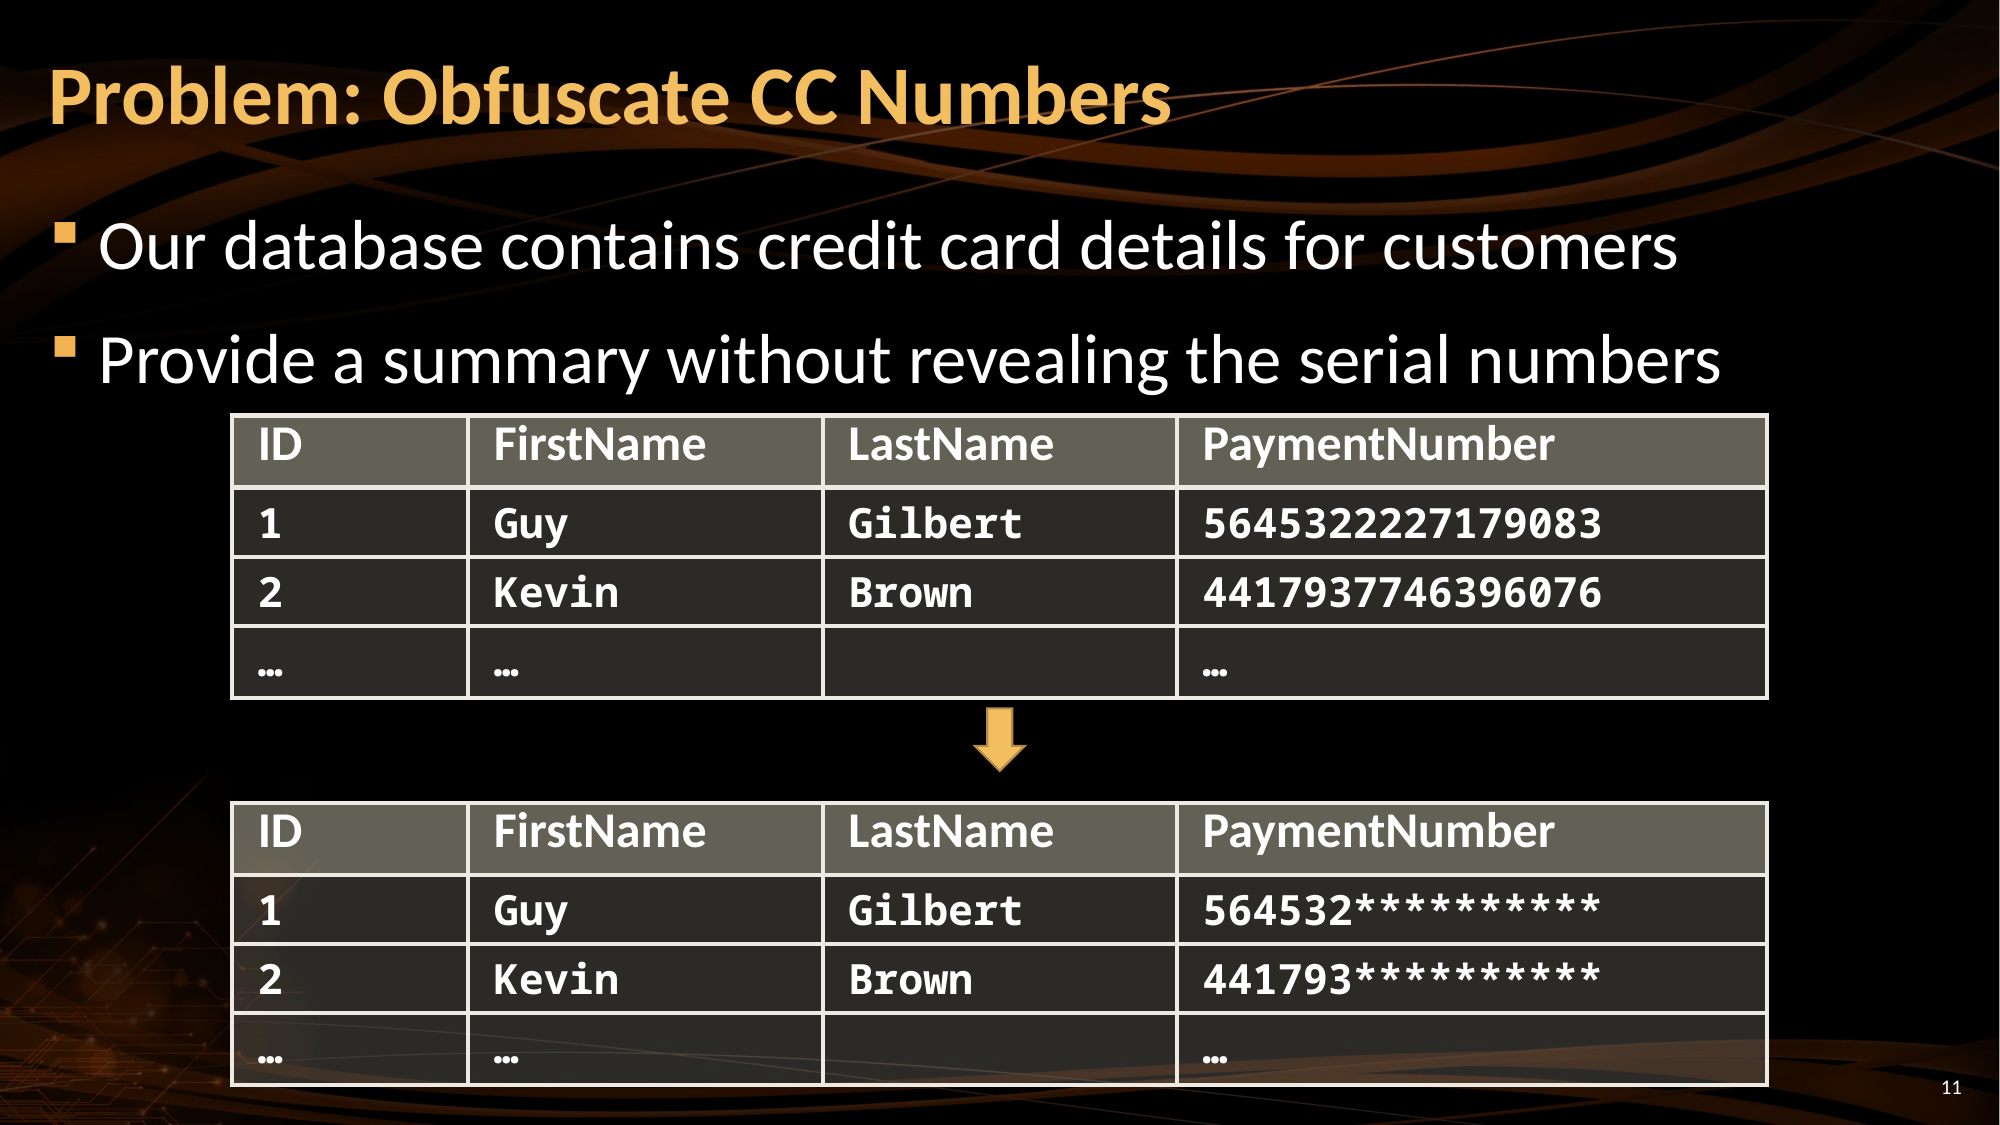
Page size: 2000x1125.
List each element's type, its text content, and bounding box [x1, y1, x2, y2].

table_header LastName [825, 805, 1175, 873]
picture [0, 0, 2000, 1125]
table_header FirstName [470, 418, 821, 485]
table_cell 1 [234, 490, 466, 555]
table_cell Kevin [470, 946, 821, 1011]
table_header FirstName [470, 805, 821, 873]
table_header ID [234, 418, 466, 485]
table_cell 441793********** [1179, 946, 1765, 1011]
table_cell … [470, 628, 821, 696]
table_cell 1 [234, 877, 466, 942]
table_cell … [1179, 1015, 1765, 1083]
table_cell … [1179, 628, 1765, 696]
title Problem: Obfuscate CC Numbers [30, 6, 1602, 189]
table_cell 2 [234, 559, 466, 624]
table_cell Guy [470, 490, 821, 555]
table_cell 2 [234, 946, 466, 1011]
table_cell Gilbert [825, 490, 1175, 555]
table_cell 564532********** [1179, 877, 1765, 942]
table_cell … [234, 1015, 466, 1083]
table_header LastName [825, 418, 1175, 485]
table_cell Brown [825, 946, 1175, 1011]
table_cell [825, 628, 1175, 696]
table_cell … [470, 1015, 821, 1083]
table_cell 5645322227179083 [1179, 490, 1765, 555]
text_box [972, 707, 1028, 773]
table_header PaymentNumber [1179, 805, 1765, 873]
table_cell Guy [470, 877, 821, 942]
table_header PaymentNumber [1179, 418, 1765, 485]
table_cell 4417937746396076 [1179, 559, 1765, 624]
table_header ID [234, 805, 466, 873]
table_cell … [234, 628, 466, 696]
list Our database contains credit card details for customers Provide a summary without revealing the serial numbers [31, 188, 1968, 1103]
table_cell Brown [825, 559, 1175, 624]
table_cell Kevin [470, 559, 821, 624]
table_cell [825, 1015, 1175, 1083]
table_cell Gilbert [825, 877, 1175, 942]
